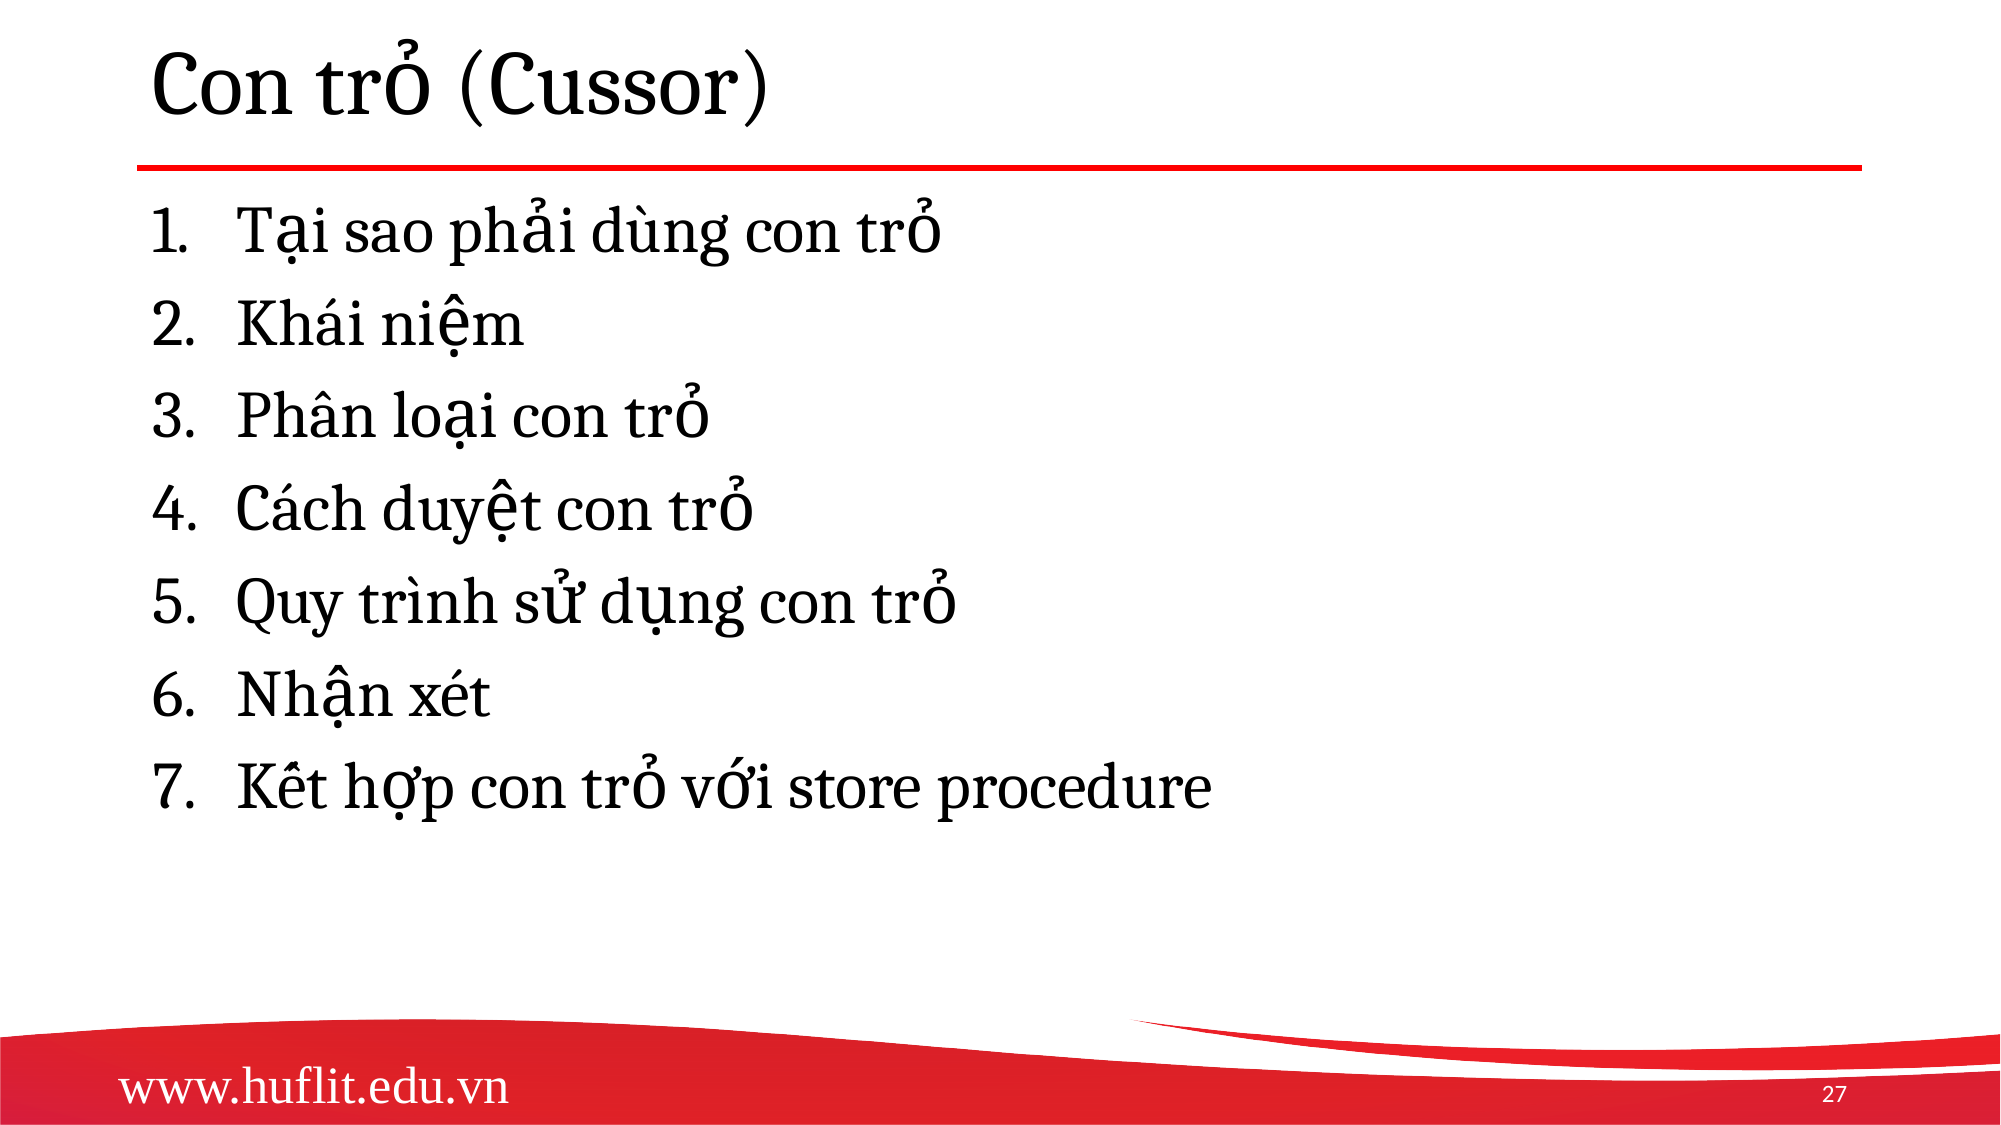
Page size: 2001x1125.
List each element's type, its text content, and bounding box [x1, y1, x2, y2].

list Tại sao phải dùng con trỏ Khái niệm Phân loại con trỏ Cách duyệt con trỏ Quy trình sử dụng con trỏ Nhận xét Kết hợp con trỏ với store procedure [137, 187, 1863, 1014]
picture [0, 1019, 2001, 1125]
title Con trỏ (Cussor) [137, 7, 1785, 163]
slide_number 27 [1412, 1062, 1863, 1123]
